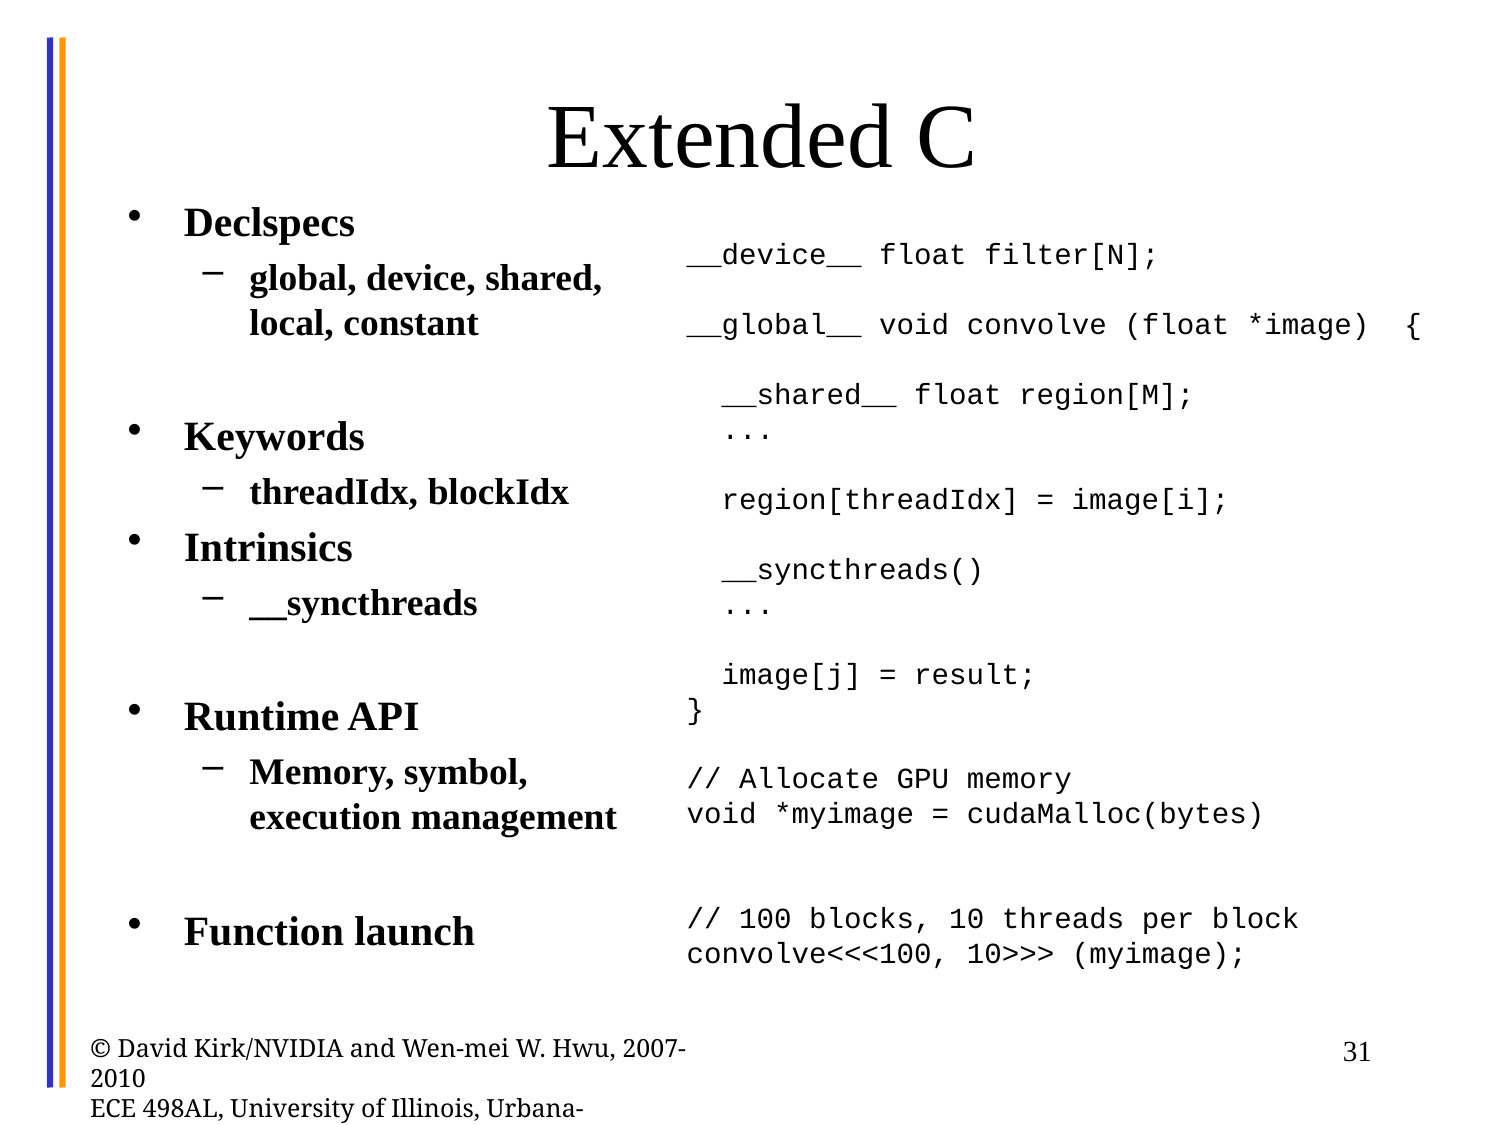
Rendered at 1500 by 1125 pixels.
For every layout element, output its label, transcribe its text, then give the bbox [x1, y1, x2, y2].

slide_number 31 [1074, 1025, 1388, 1100]
text_box __device__ float filter[N]; __global__ void convolve (float *image) { __shared__ float region[M]; ... region[threadIdx] = image[i]; __syncthreads() ... image[j] = result; } // Allocate GPU memory void *myimage = cudaMalloc(bytes) // 100 blocks, 10 threads per block convolve<<<100, 10>>> (myimage); [671, 228, 1485, 977]
title Extended C [112, 37, 1413, 226]
footer © David Kirk/NVIDIA and Wen-mei W. Hwu, 2007-2010 ECE 498AL, University of Illinois, Urbana-Champaign [75, 1025, 725, 1100]
list Declspecs global, device, shared, local, constant Keywords threadIdx, blockIdx Intrinsics __syncthreads Runtime API Memory, symbol, execution management Function launch [112, 187, 656, 938]
